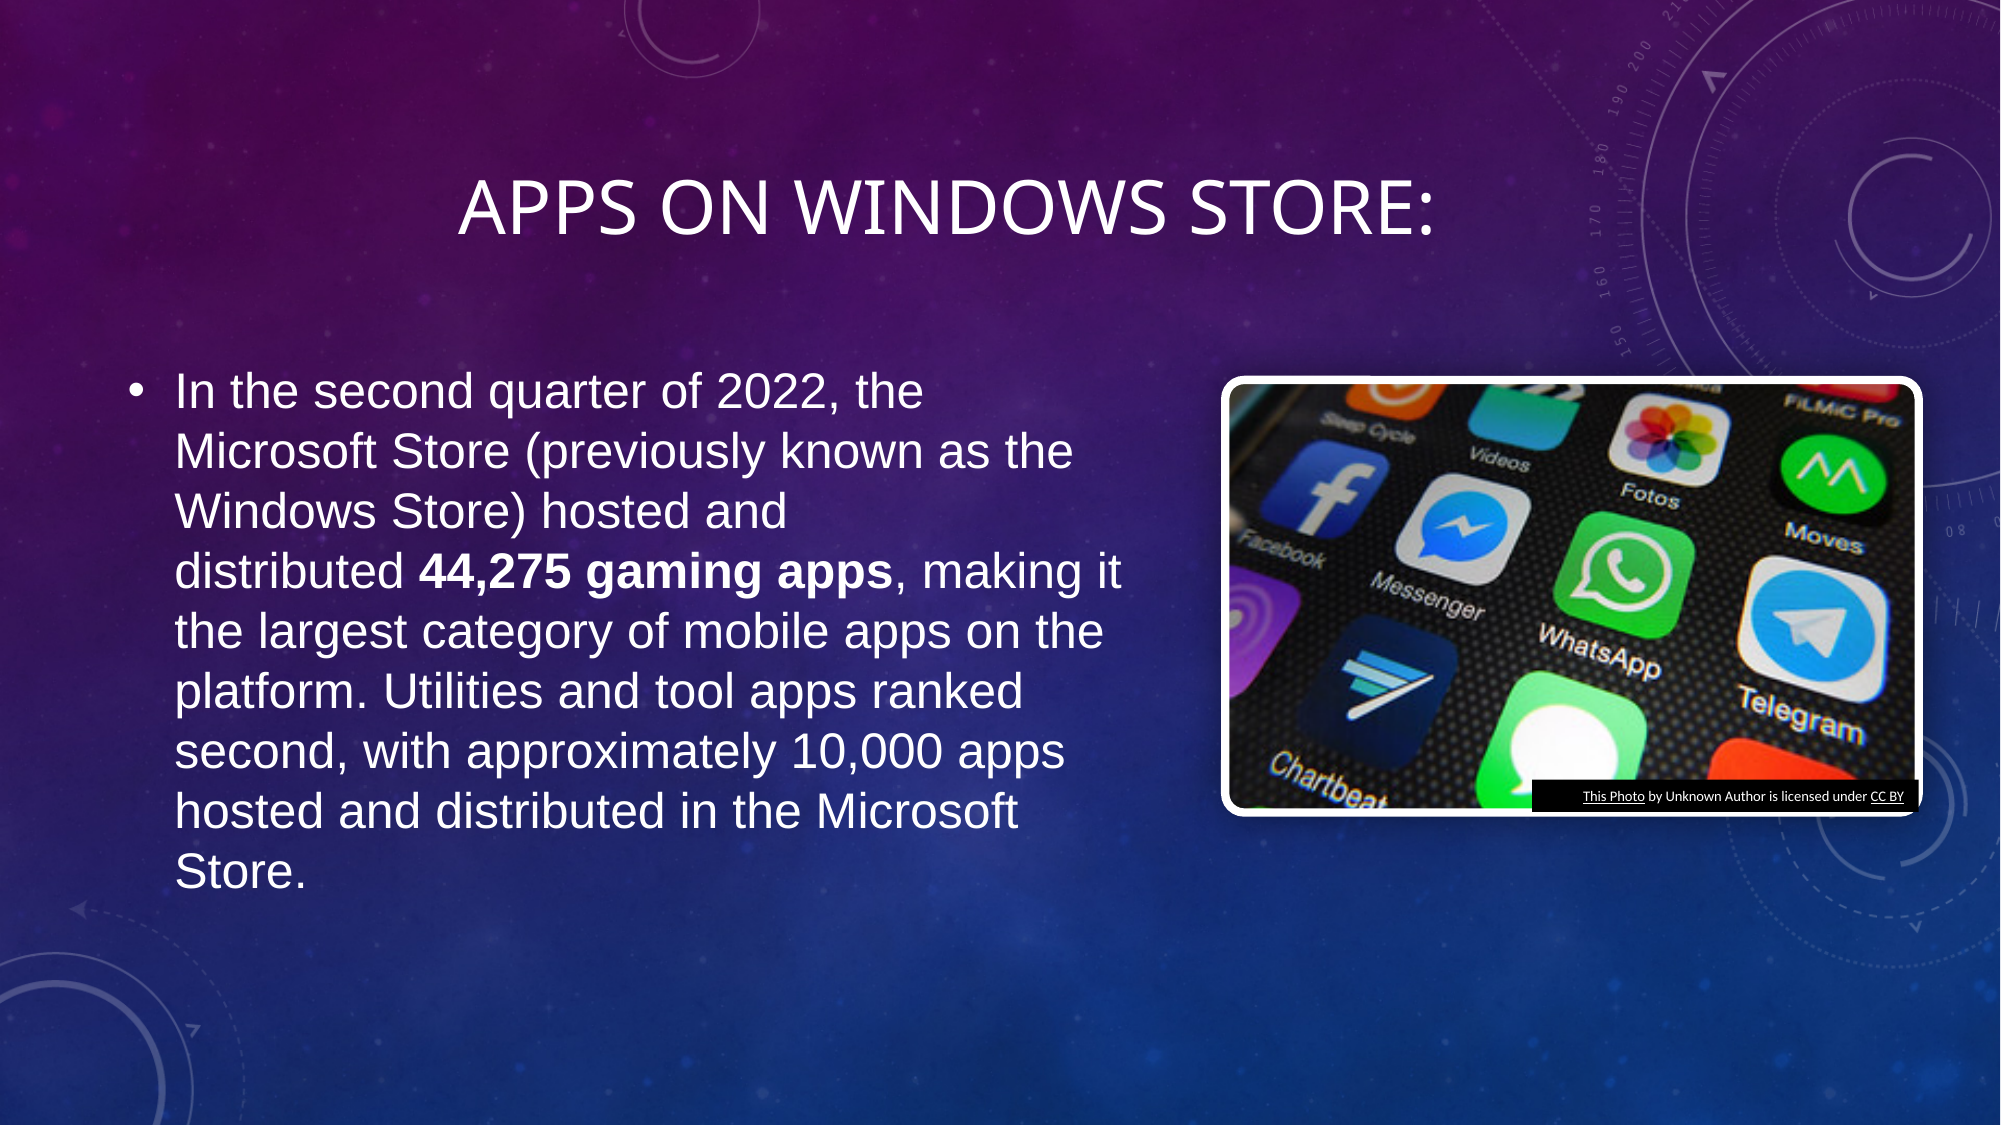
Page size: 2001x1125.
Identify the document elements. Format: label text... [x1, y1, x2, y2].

picture [0, 0, 2001, 1125]
list In the second quarter of 2022, the Microsoft Store (previously known as the Windows Store) hosted and distributed 44,275 gaming apps, making it the largest category of mobile apps on the platform. Utilities and tool apps ranked second, with approximately 10,000 apps hosted and distributed in the Microsoft Store. [112, 351, 1144, 950]
title Apps on Windows Store: [239, 84, 1657, 324]
